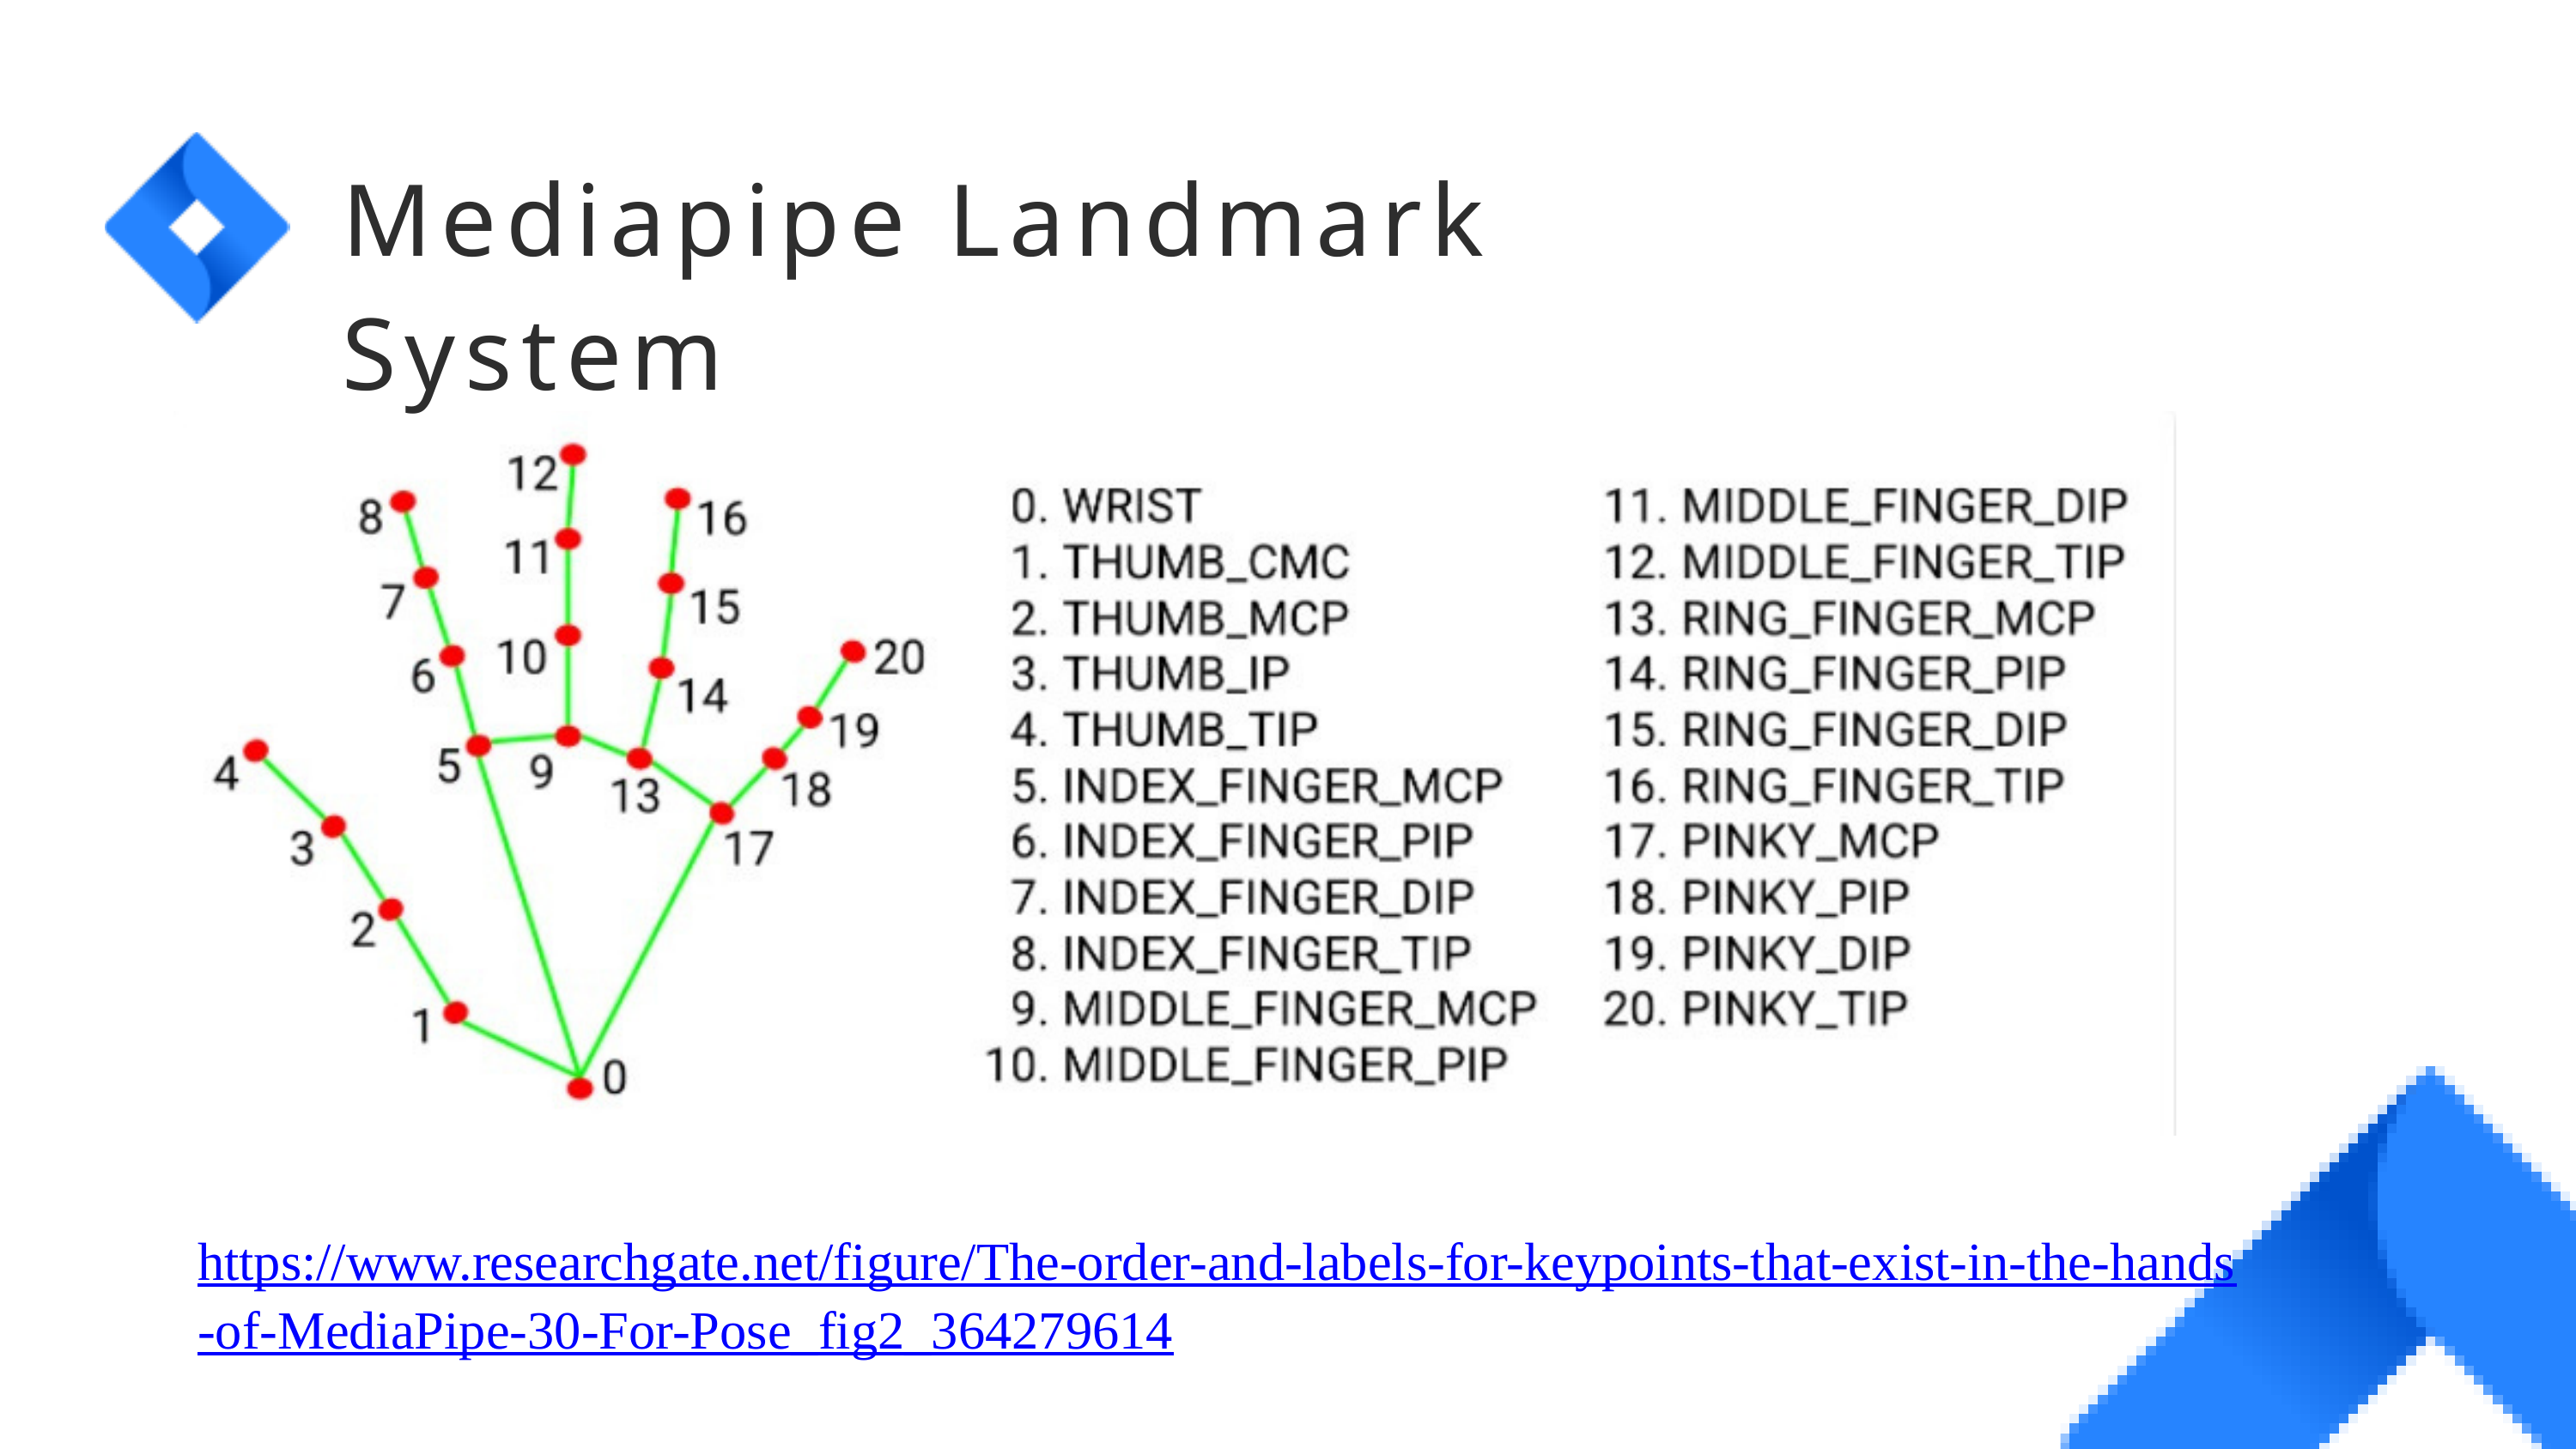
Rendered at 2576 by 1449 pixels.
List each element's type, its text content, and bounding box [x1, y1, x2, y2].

text_box [105, 132, 290, 324]
text_box [2060, 1066, 2576, 1449]
text_box [173, 410, 2177, 1137]
text_box Mediapipe Landmark System [342, 142, 1862, 410]
text_box https://www.researchgate.net/figure/The-order-and-labels-for-keypoints-that-exist-in-the-hands-of-MediaPipe-30-For-Pose_fig2_364279614 [197, 1211, 2251, 1292]
